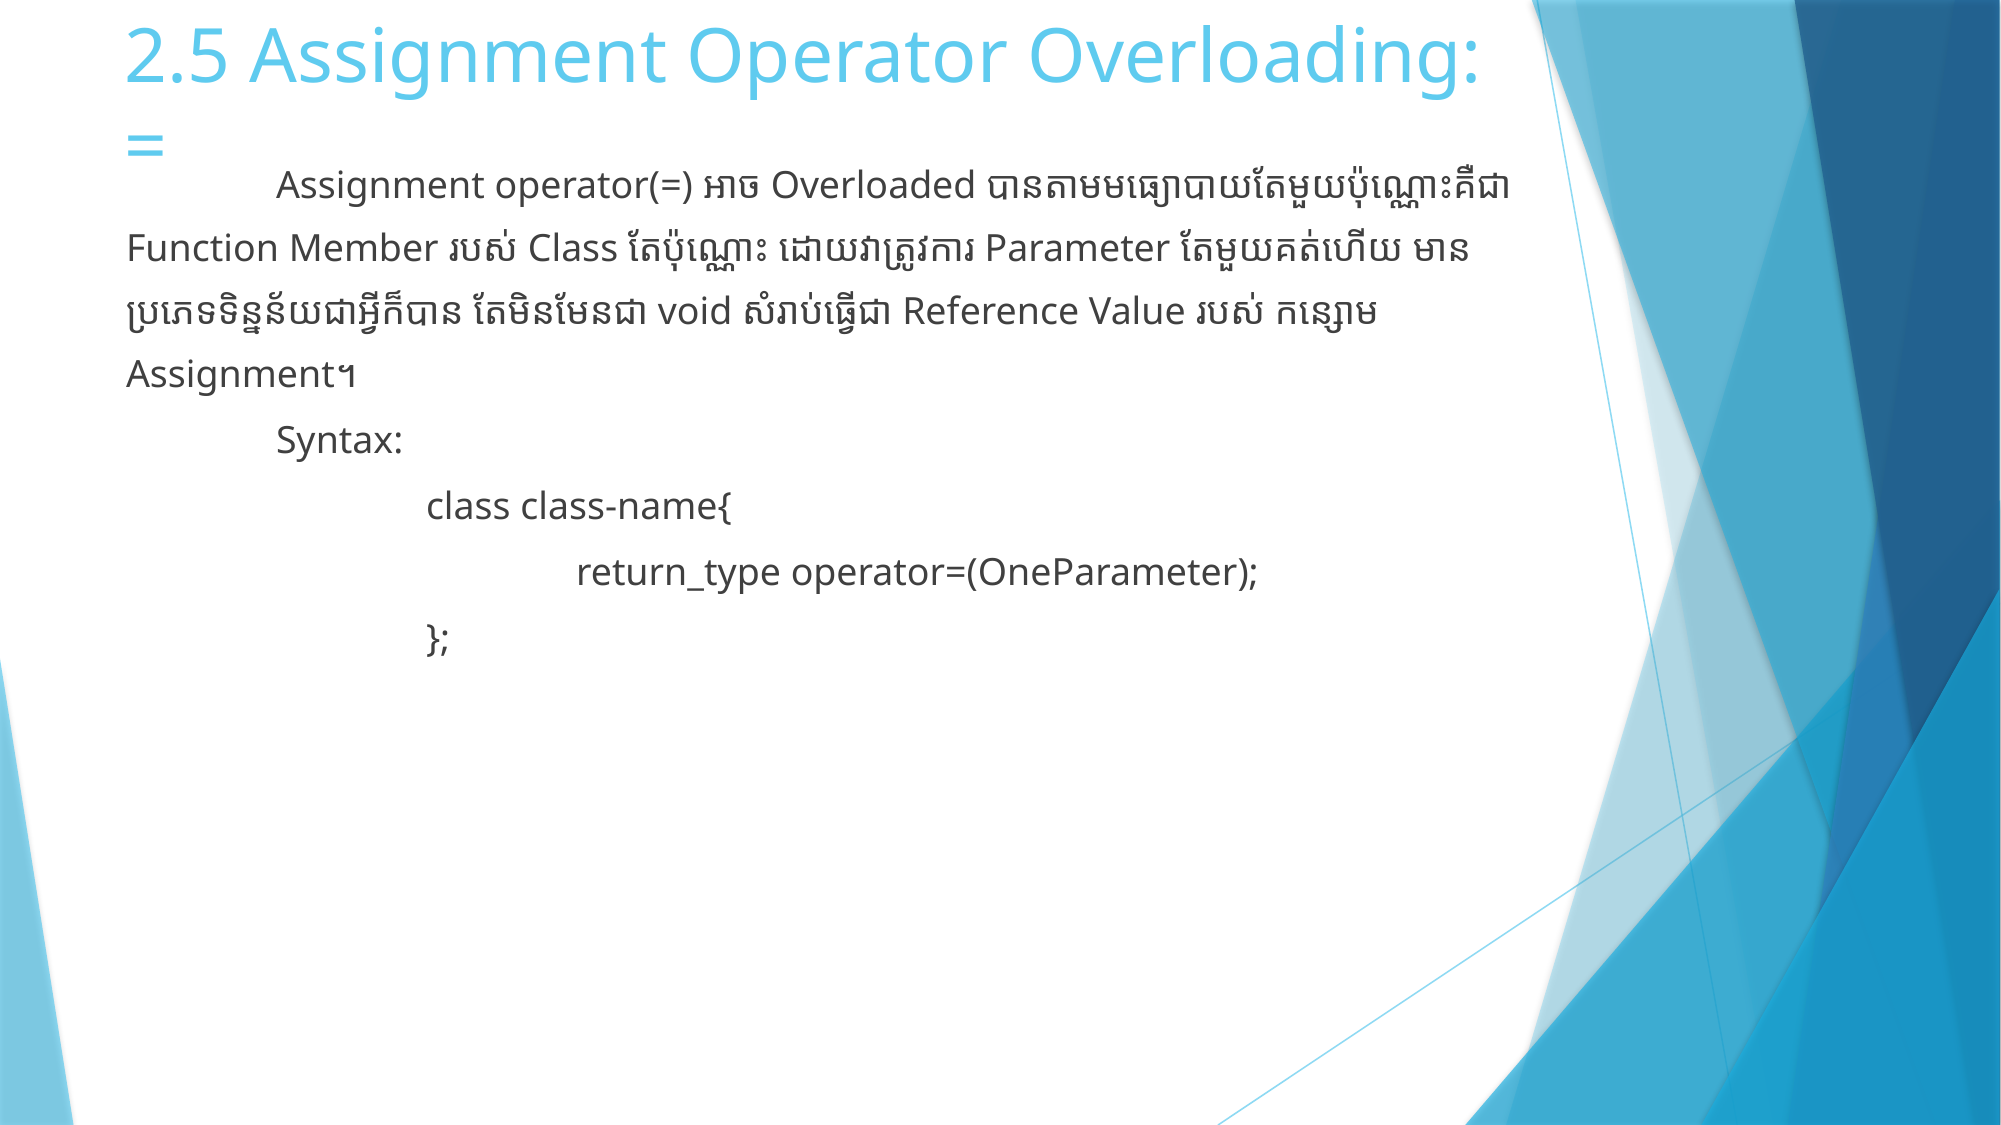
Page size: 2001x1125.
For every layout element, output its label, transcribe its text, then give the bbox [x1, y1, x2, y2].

list Assignment operator(=) អាច Overloaded បានតាមមធ្យោបាយតែមួយប៉ុណ្ណោះគឺជា Function Member របស់ Class តែប៉ុណ្ណោះ ដោយវាត្រូវការ Parameter តែមួយគត់ហើយ មានប្រភេទទិន្នន័យជាអ្វីក៏បាន តែមិនមែនជា void សំរាប់ធ្វើជា Reference Value របស់ កន្សោម Assignment។ Syntax: class class-name{ return_type operator=(OneParameter); }; [111, 135, 1546, 1125]
title 2.5 Assignment Operator Overloading: = [109, 0, 1520, 217]
